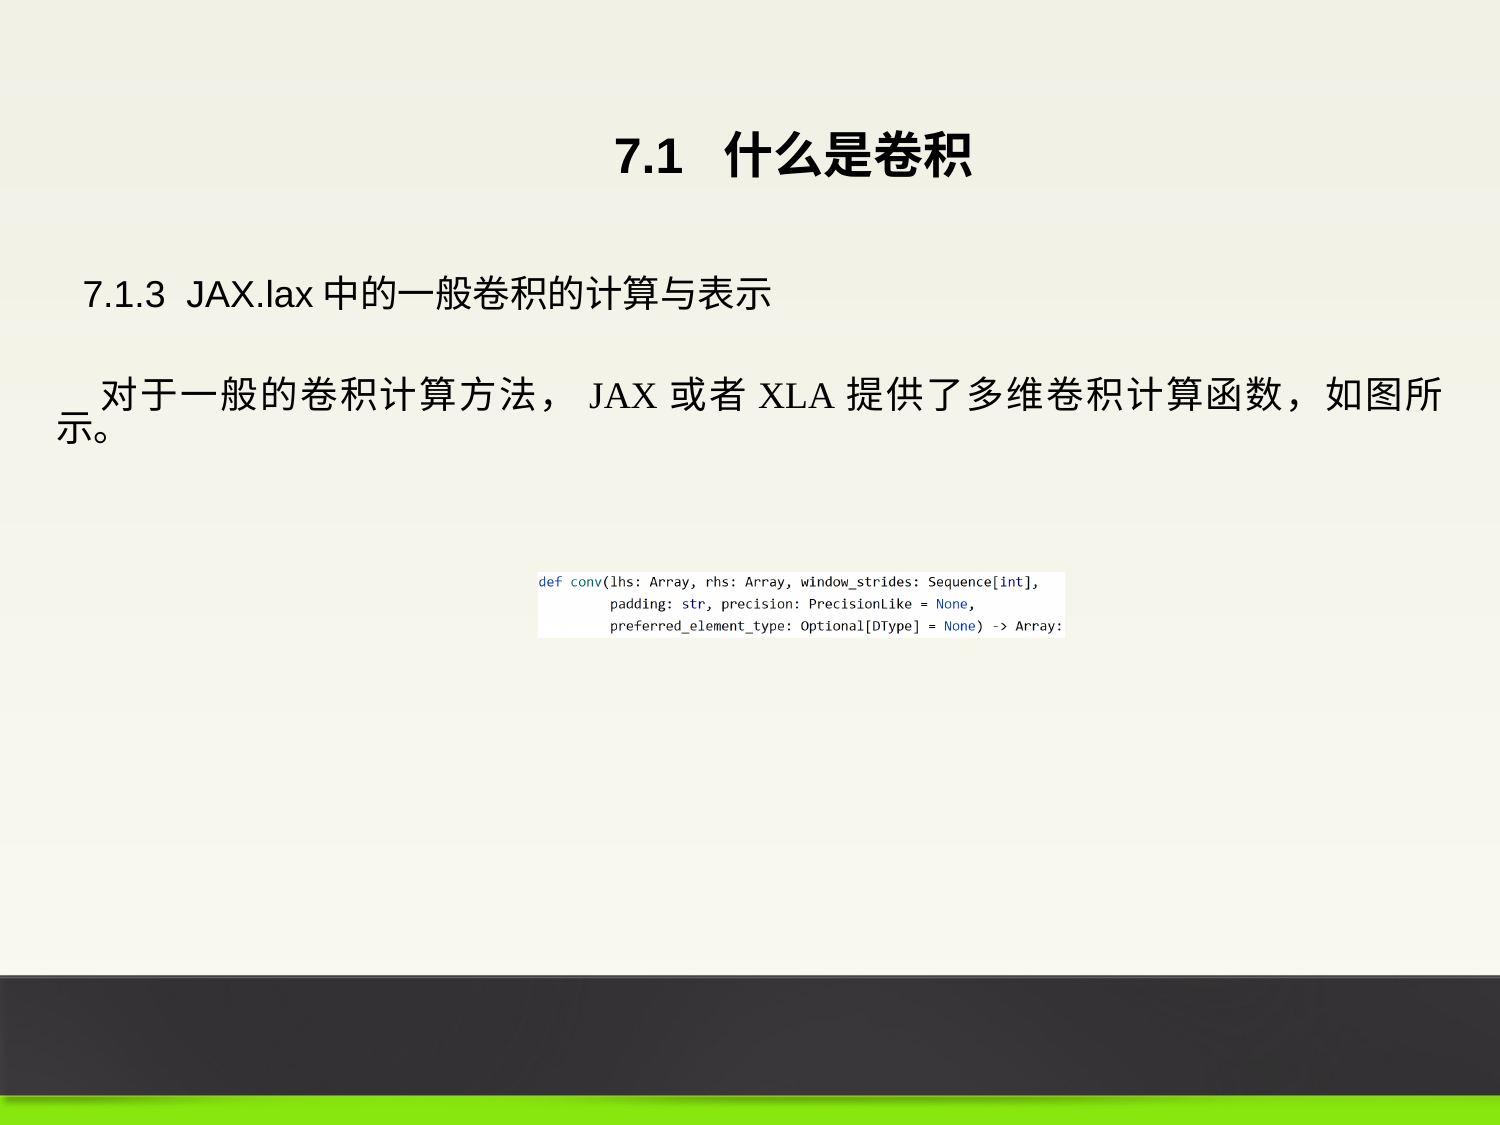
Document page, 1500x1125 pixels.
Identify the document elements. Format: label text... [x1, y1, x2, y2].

list 7.1.3 JAX.lax中的一般卷积的计算与表示 [74, 261, 1426, 376]
text_box 对于一般的卷积计算方法，JAX或者XLA提供了多维卷积计算函数，如图所示。 [48, 376, 1452, 502]
picture [0, 0, 1500, 1125]
title 7.1 什么是卷积 [74, 44, 1426, 234]
list 7.1.3 JAX.lax中的一般卷积的计算与表示 [74, 502, 1426, 740]
